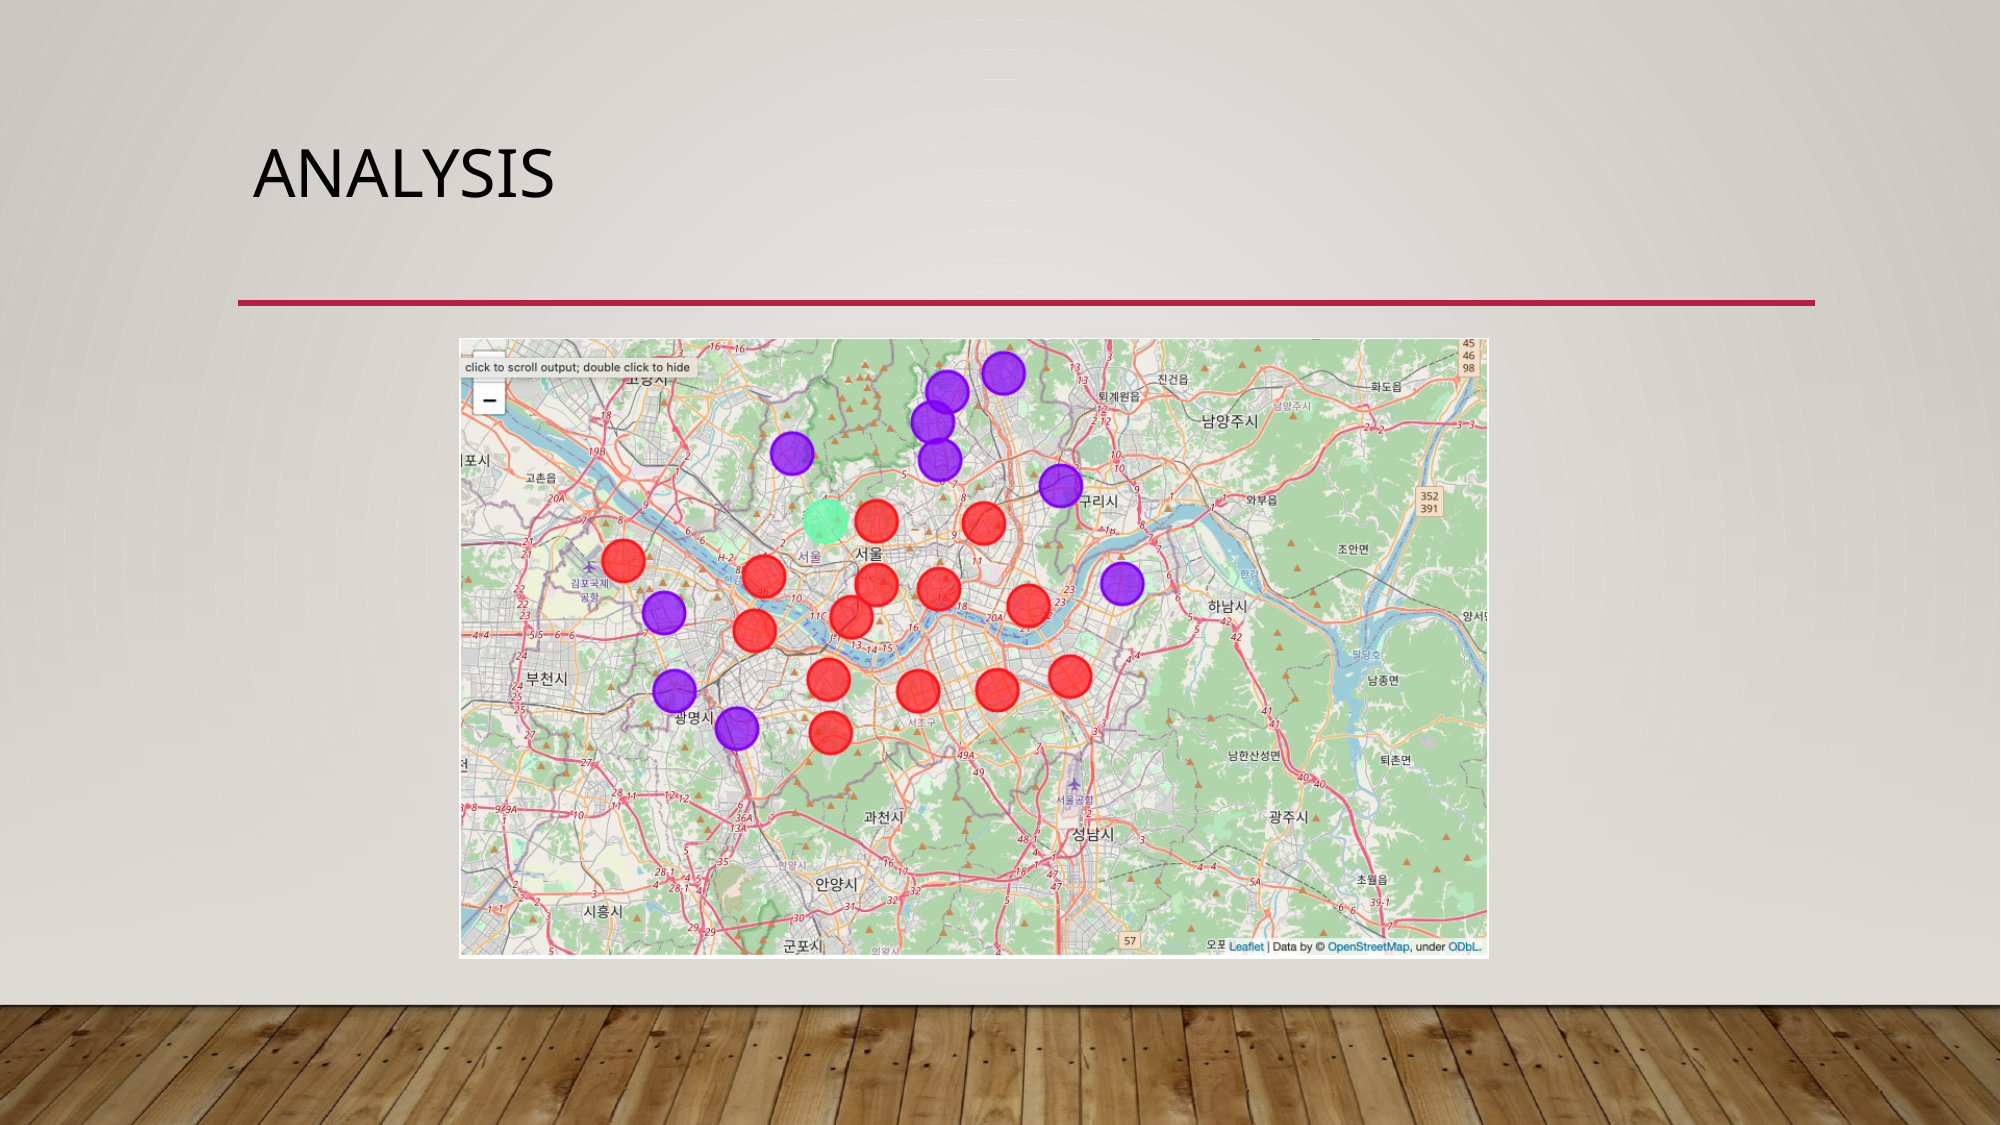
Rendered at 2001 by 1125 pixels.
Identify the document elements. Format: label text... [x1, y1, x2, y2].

title Analysis [238, 131, 1814, 305]
picture [0, 1005, 2000, 1125]
picture [459, 338, 1490, 960]
